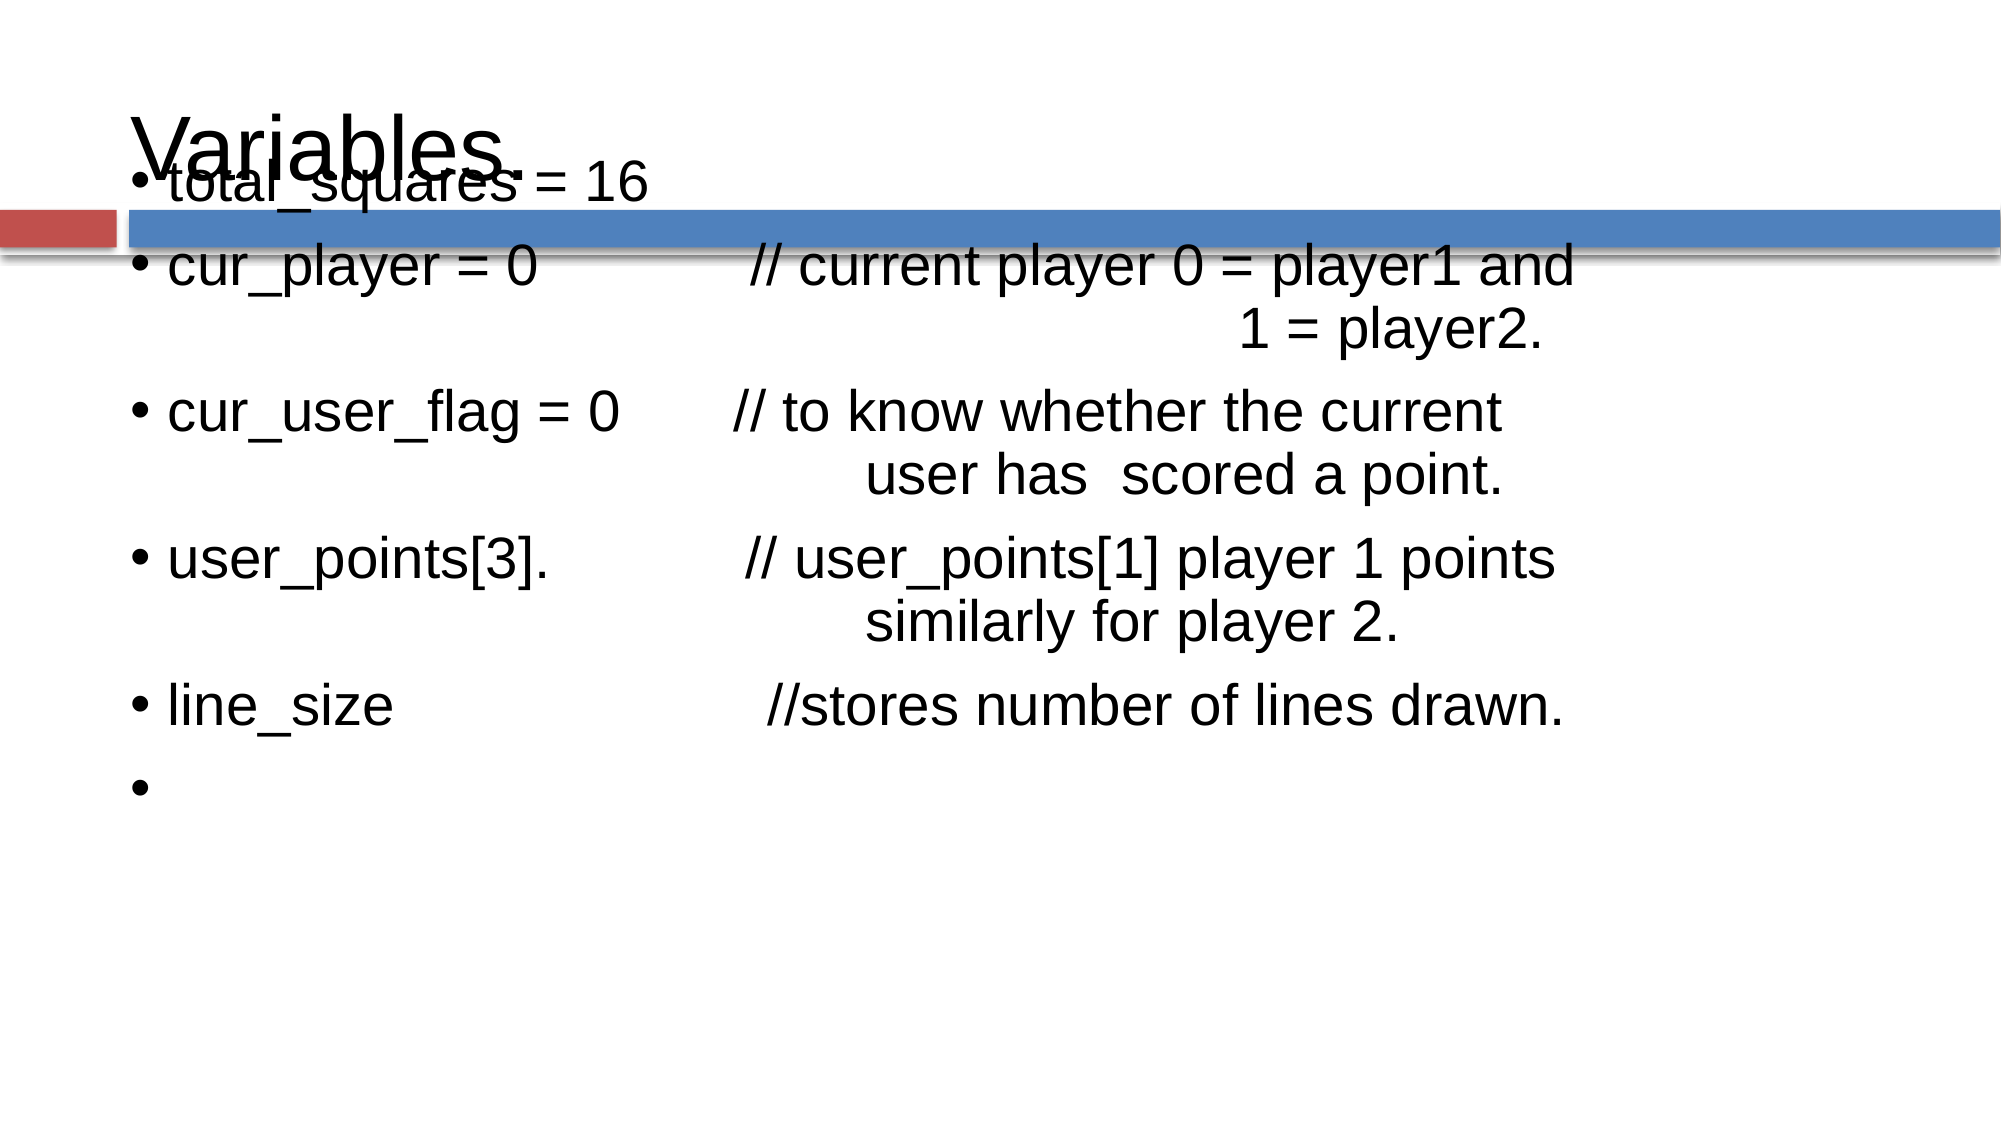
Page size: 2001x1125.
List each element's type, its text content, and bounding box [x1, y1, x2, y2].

list total_squares = 16 cur_player = 0 // current player 0 = player1 and 1 = player2. cur_user_flag = 0 // to know whether the current user has scored a point. user_points[3]. // user_points[1] player 1 points similarly for player 2. line_size //stores number of lines drawn. [130, 151, 1783, 959]
title Variables. [130, 1, 1547, 151]
